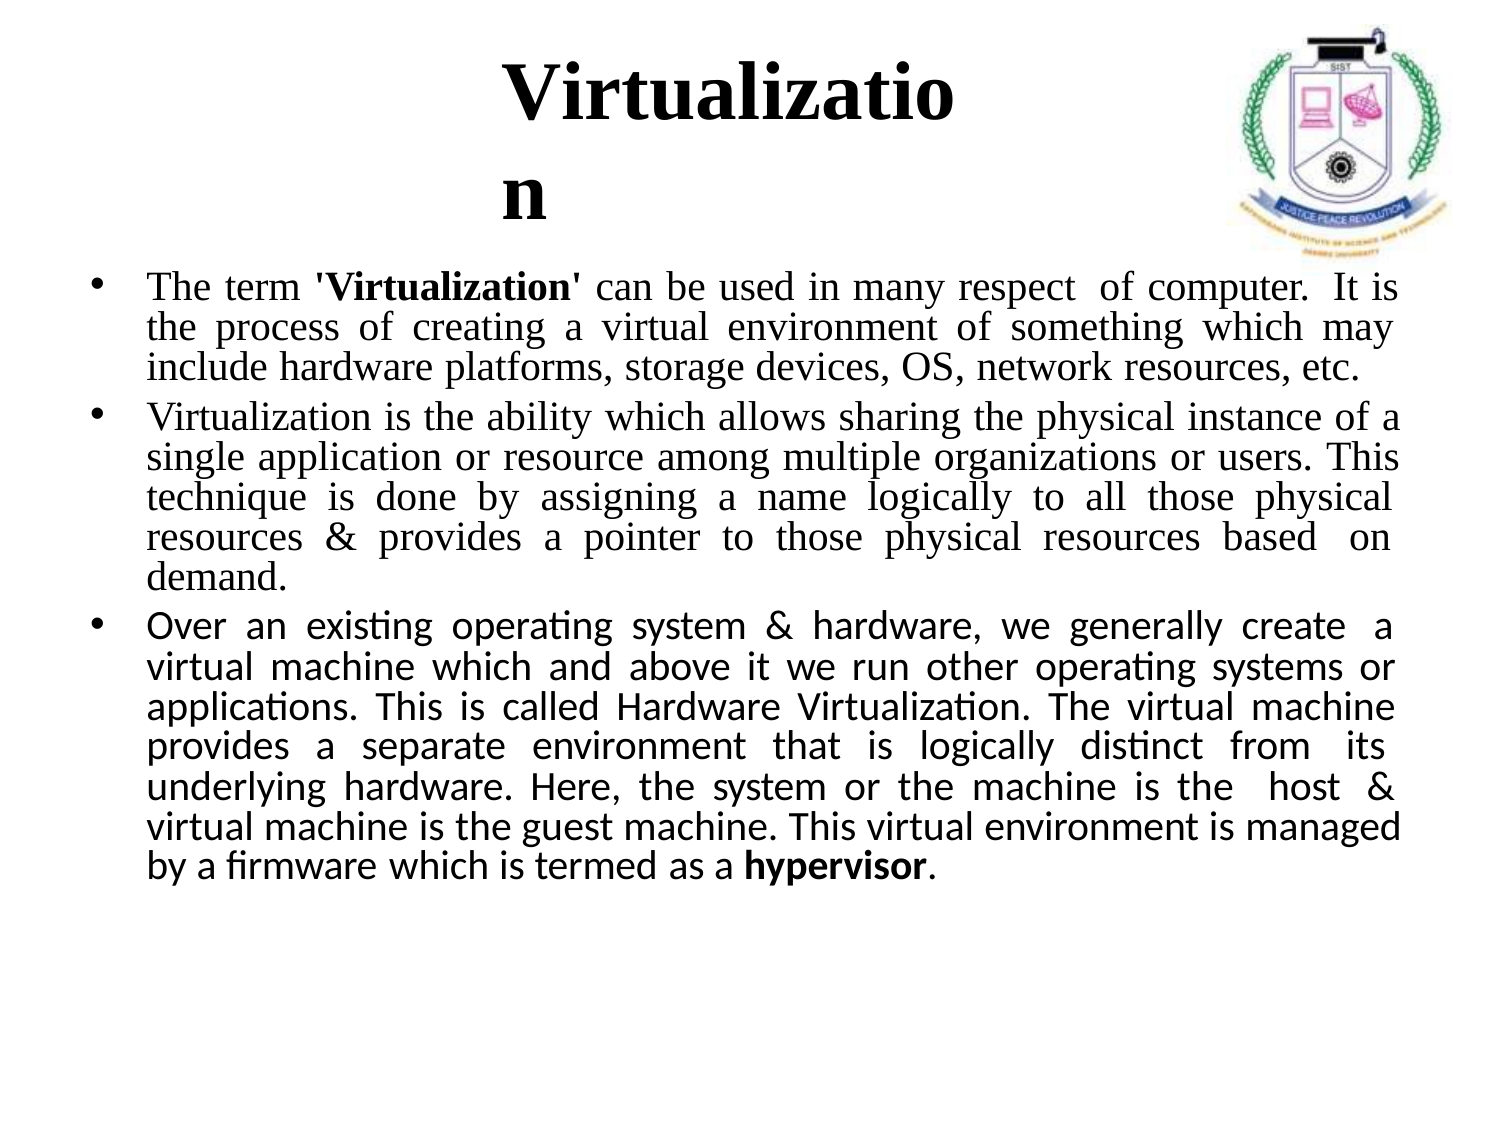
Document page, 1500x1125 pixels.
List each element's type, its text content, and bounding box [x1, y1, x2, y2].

title Virtualization [499, 33, 1002, 237]
text_box The term 'Virtualization' can be used in many respect of computer. It is the process of creating a virtual environment of something which may include hardware platforms, storage devices, OS, network resources, etc. Virtualization is the ability which allows sharing the physical instance of a single application or resource among multiple organizations or users. This technique is done by assigning a name logically to all those physical resources & provides a pointer to those physical resources based on demand. Over an existing operating system & hardware, we generally create a virtual machine which and above it we run other operating systems or applications. This is called Hardware Virtualization. The virtual machine provides a separate environment that is logically distinct from its underlying hardware. Here, the system or the machine is the host & virtual machine is the guest machine. This virtual environment is managed by a firmware which is termed as a hypervisor. [87, 256, 1414, 888]
picture [1226, 24, 1452, 276]
